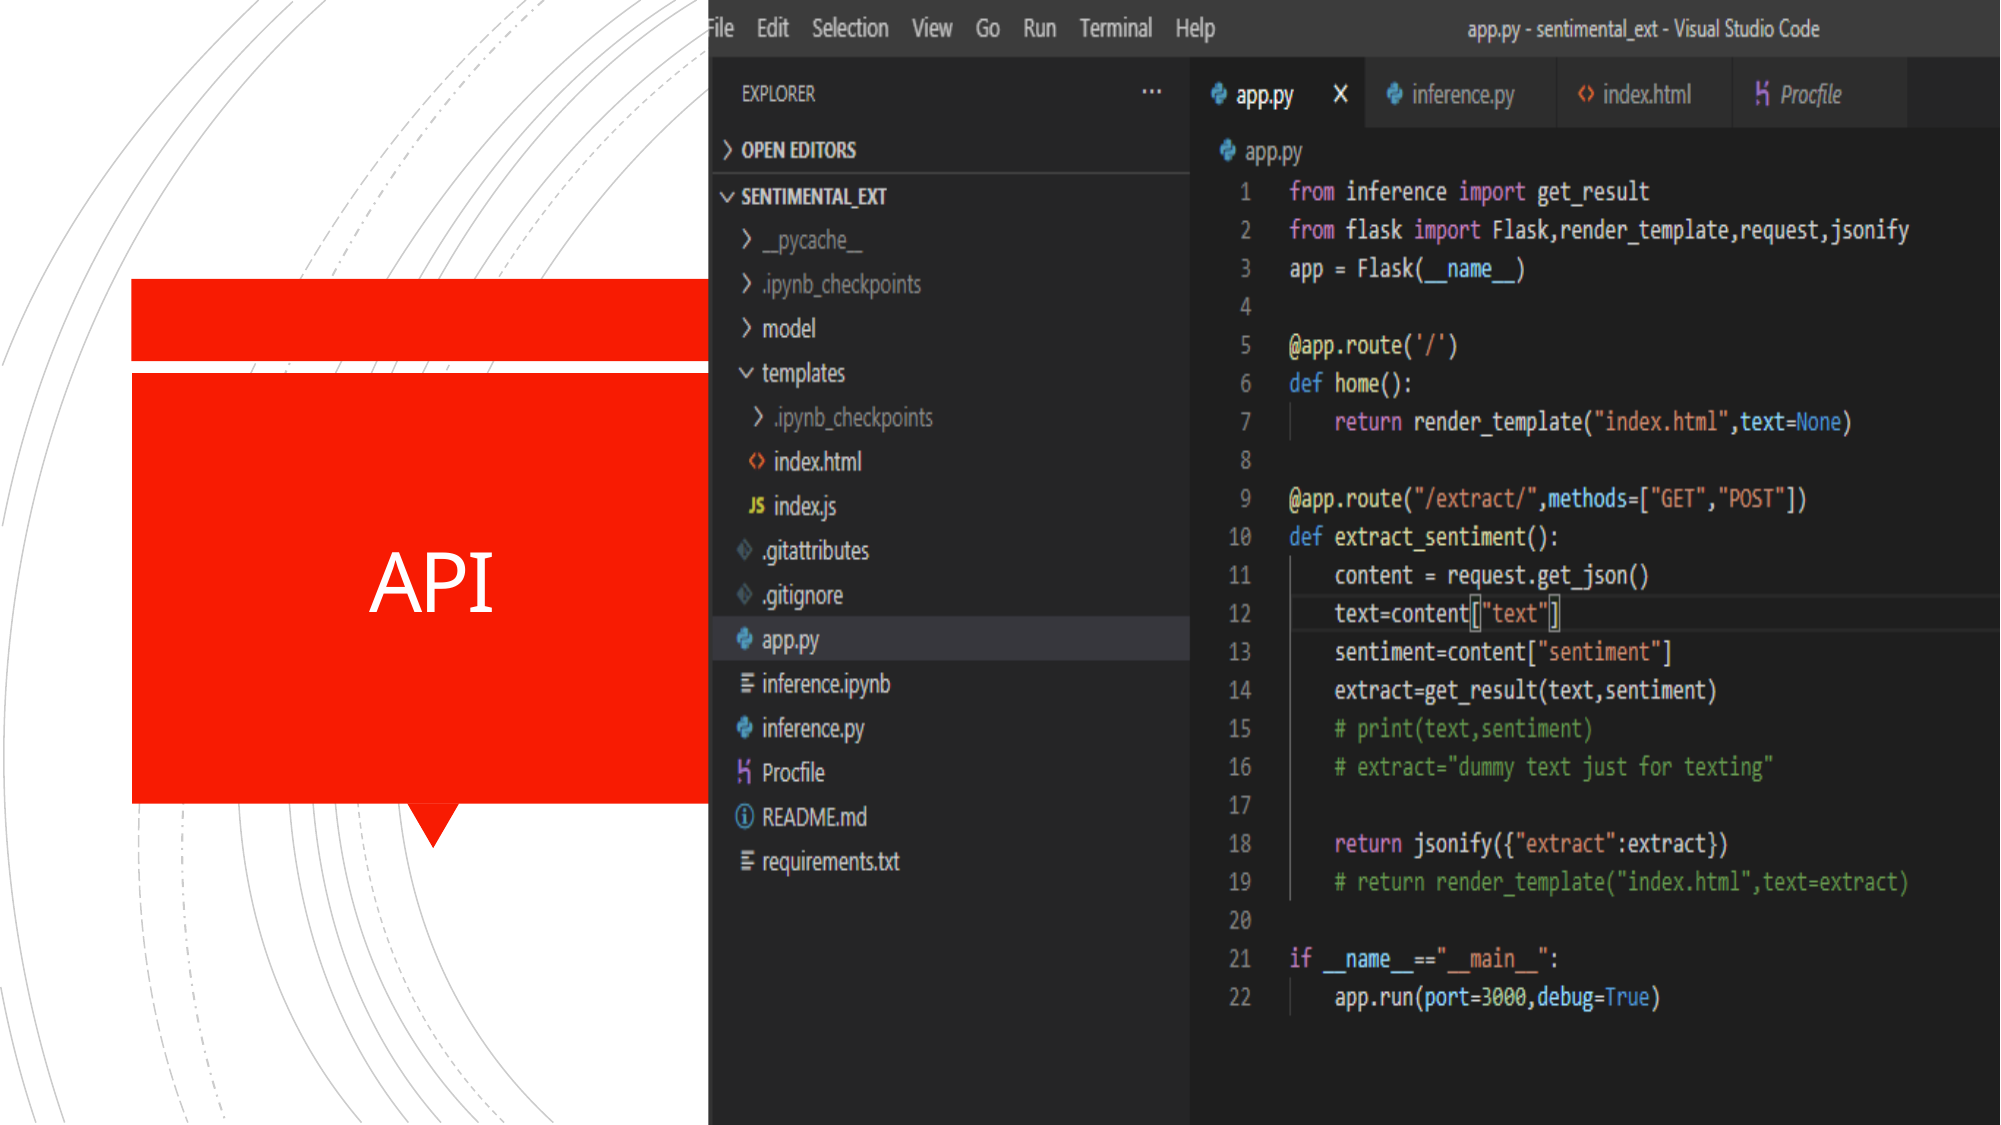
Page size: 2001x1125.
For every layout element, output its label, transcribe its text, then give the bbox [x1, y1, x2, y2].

picture [708, 0, 2000, 1125]
title API [145, 385, 708, 789]
